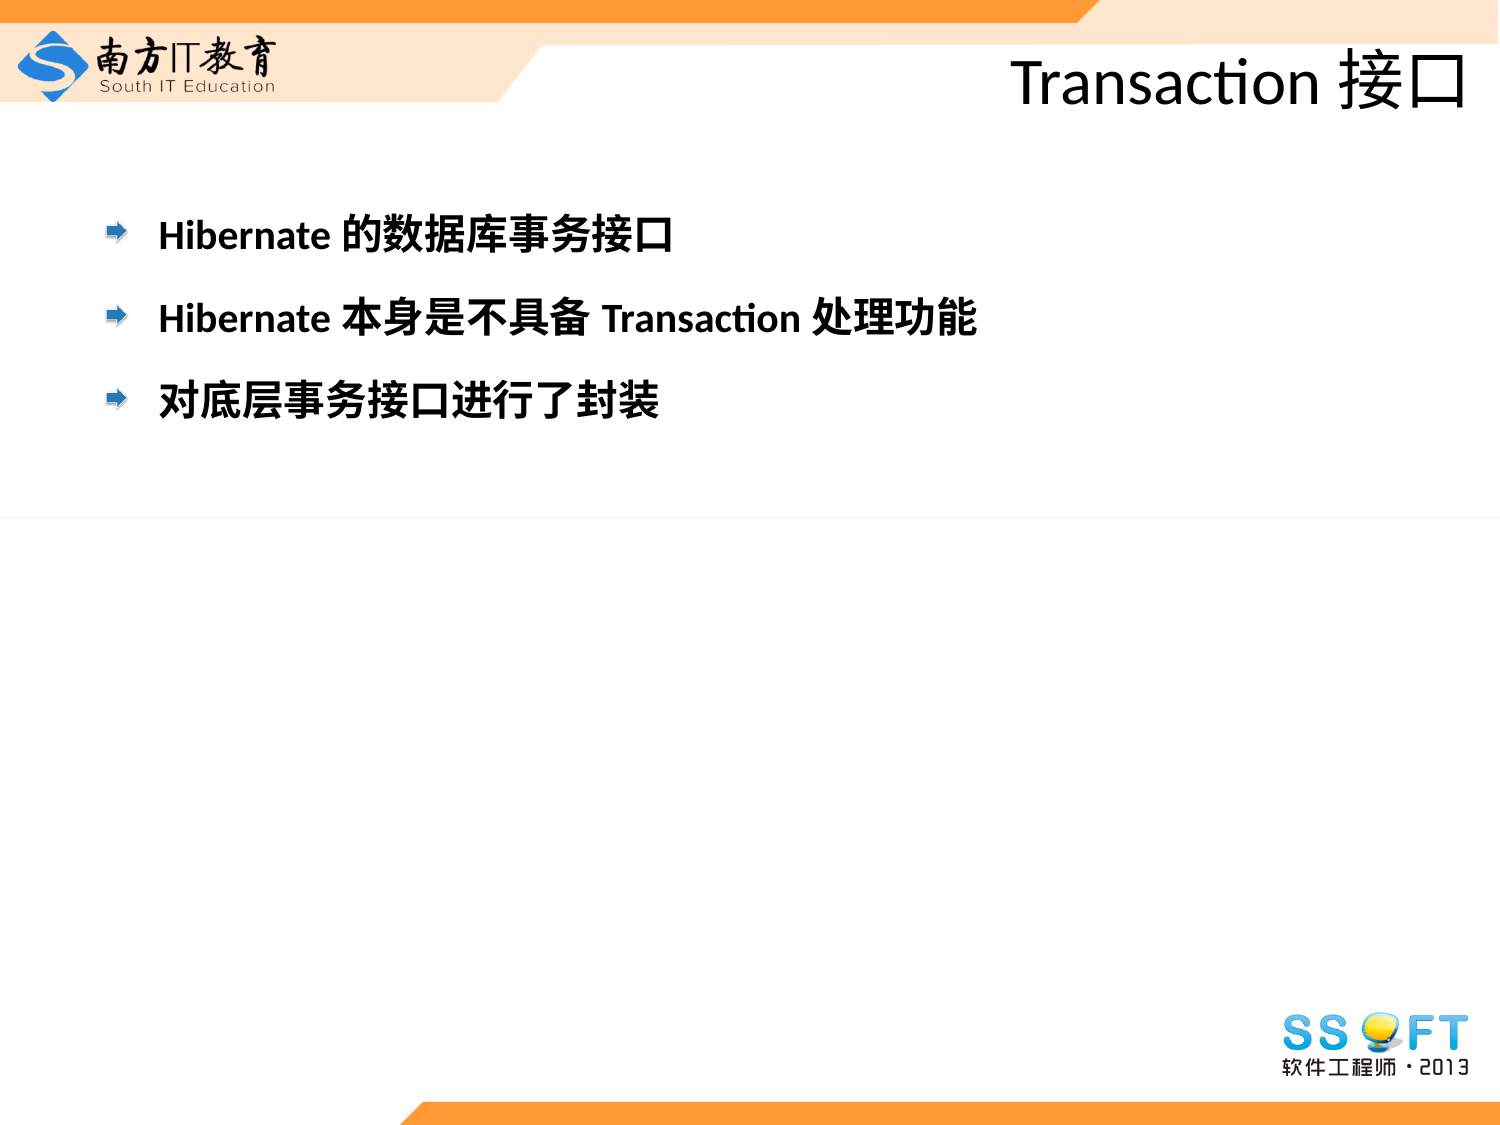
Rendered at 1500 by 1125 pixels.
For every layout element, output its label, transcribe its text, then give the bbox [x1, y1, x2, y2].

title Transaction接口 [608, 42, 1487, 114]
picture [102, 217, 131, 247]
picture [17, 30, 276, 102]
picture [102, 384, 131, 414]
picture [102, 301, 131, 331]
list Hibernate的数据库事务接口 Hibernate本身是不具备Transaction处理功能 对底层事务接口进行了封装 [87, 174, 1451, 288]
picture [1281, 1011, 1468, 1076]
